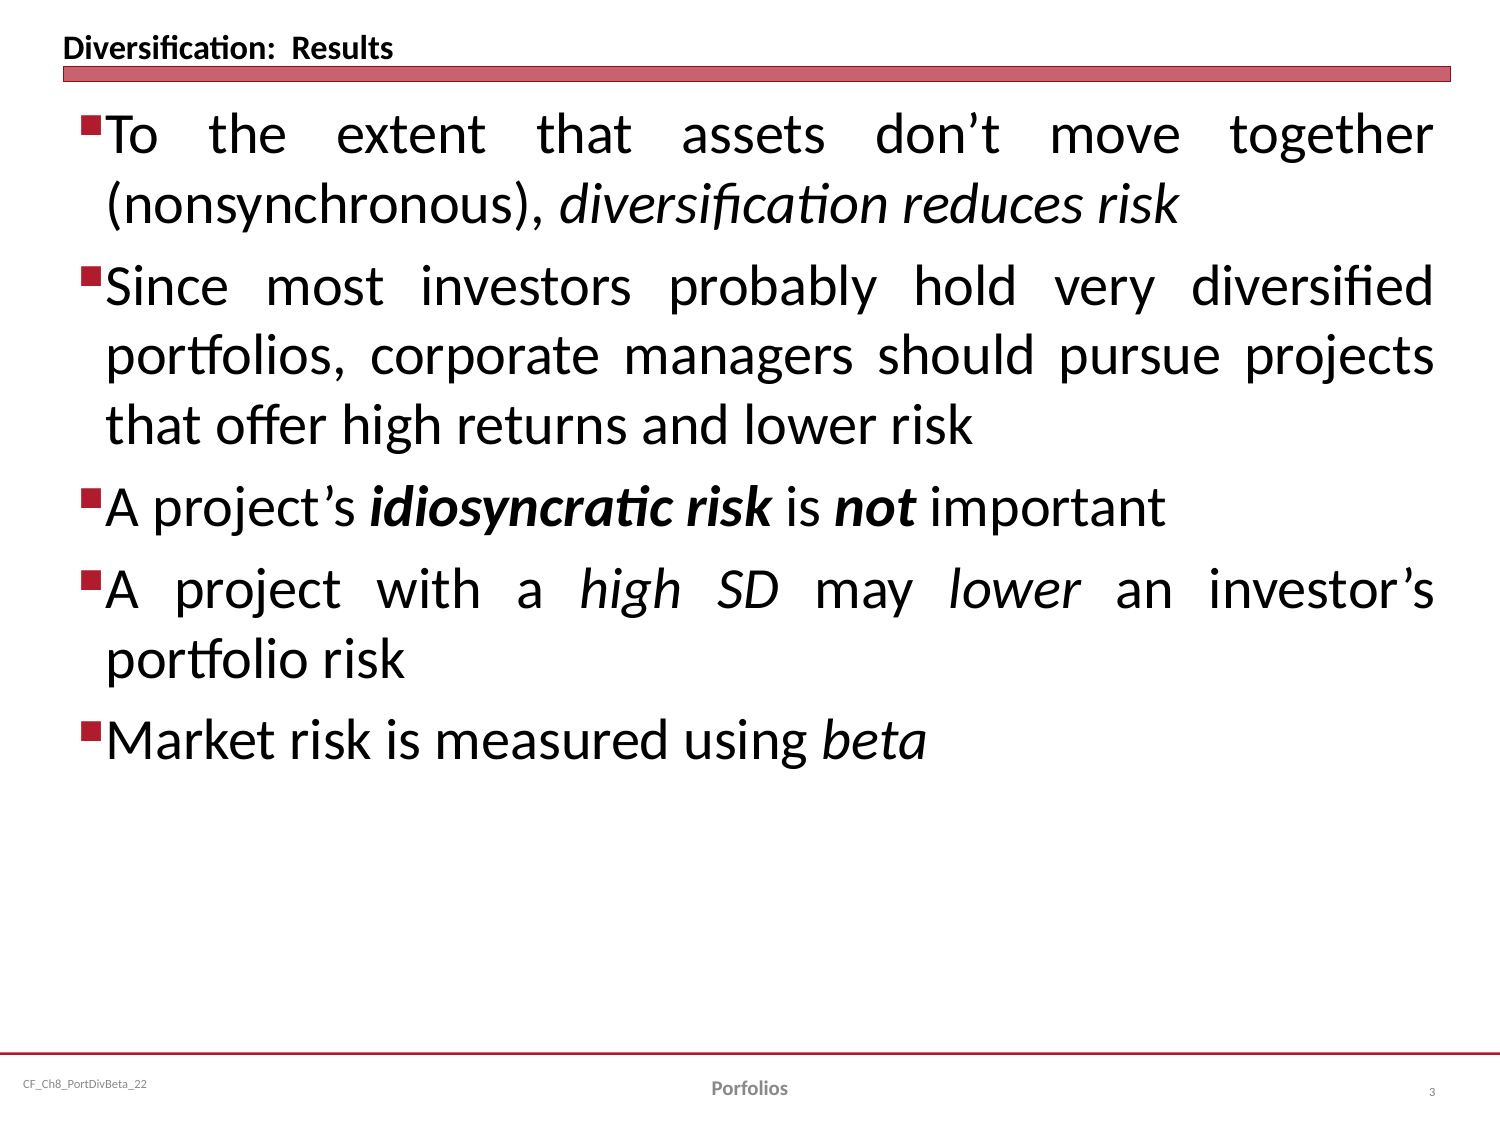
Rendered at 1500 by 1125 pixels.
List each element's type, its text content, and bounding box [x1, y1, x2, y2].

title Diversification: Results [62, 6, 1451, 67]
list To the extent that assets don’t move together (nonsynchronous), diversification reduces risk Since most investors probably hold very diversified portfolios, corporate managers should pursue projects that offer high returns and lower risk A project’s idiosyncratic risk is not important A project with a high SD may lower an investor’s portfolio risk Market risk is measured using beta [63, 87, 1451, 1041]
footer Porfolios [512, 1056, 988, 1117]
slide_number 3 [1375, 1061, 1451, 1122]
